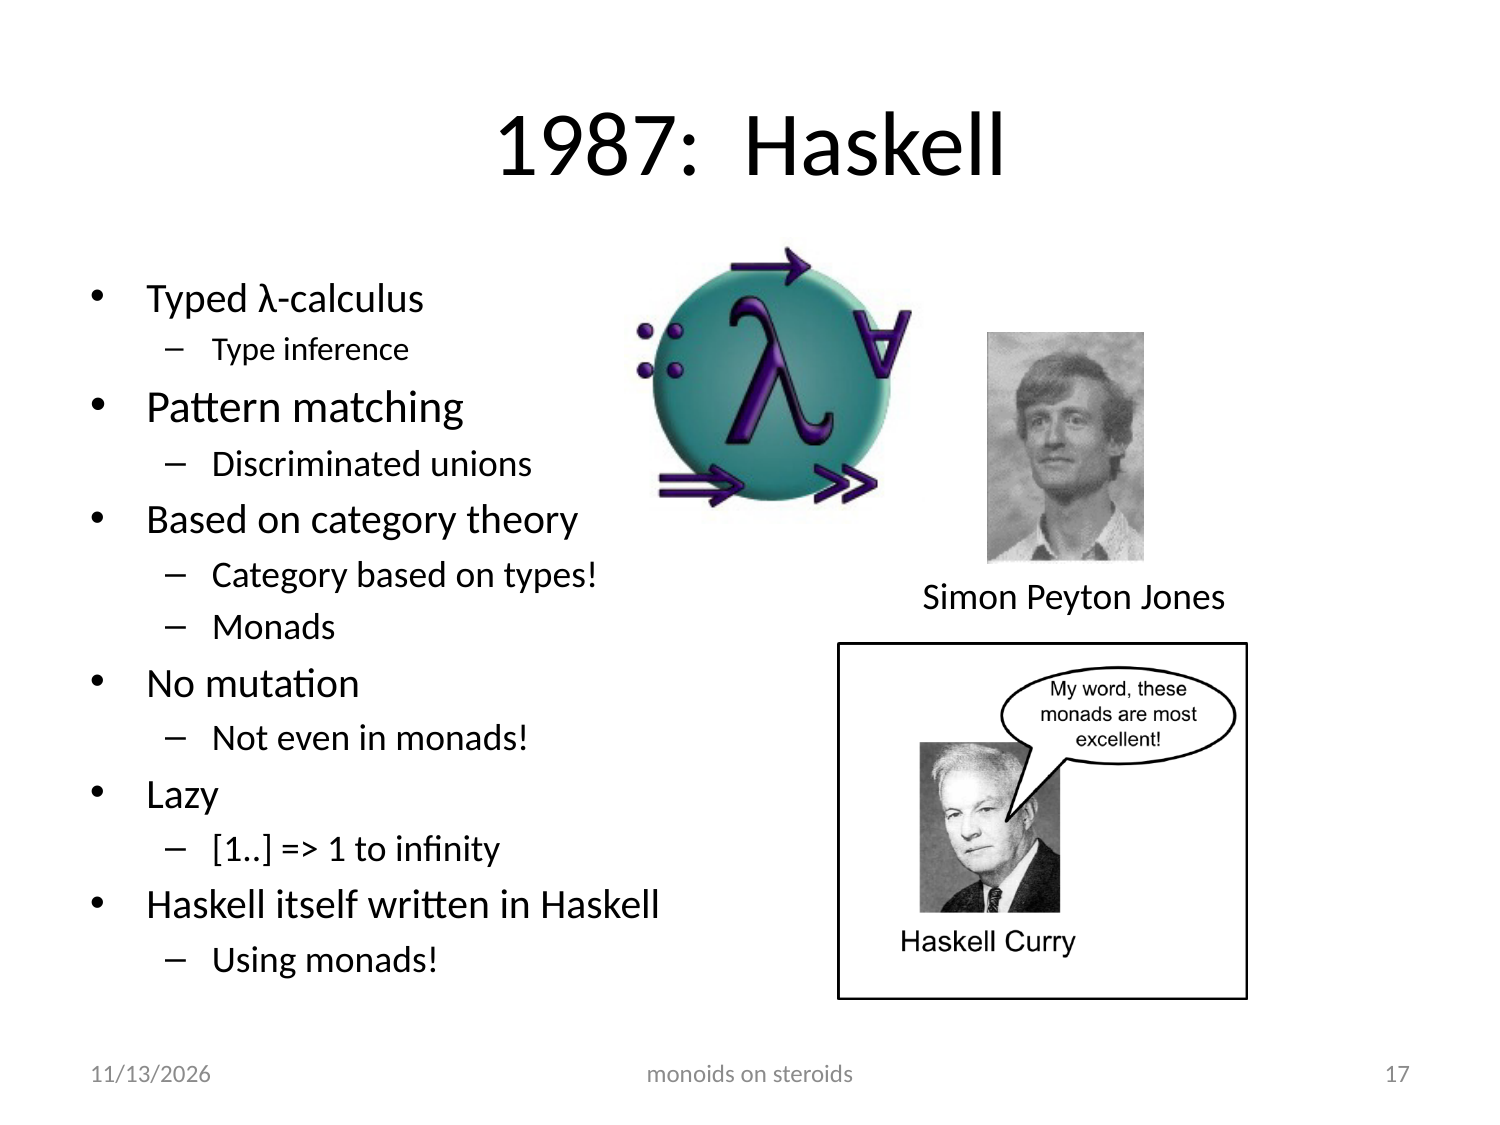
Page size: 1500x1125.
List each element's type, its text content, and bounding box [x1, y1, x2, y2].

slide_number 17 [1074, 1042, 1425, 1103]
text_box Simon Peyton Jones [903, 564, 1241, 625]
list Typed λ-calculus Type inference Pattern matching Discriminated unions Based on category theory Category based on types! Monads No mutation Not even in monads! Lazy [1..] => 1 to infinity Haskell itself written in Haskell Using monads! [75, 263, 1425, 1006]
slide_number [75, 1042, 425, 1103]
title 1987: Haskell [75, 45, 1425, 233]
picture [987, 332, 1144, 565]
picture [837, 641, 1249, 1001]
picture [623, 237, 926, 524]
footer monoids on steroids [512, 1042, 988, 1103]
